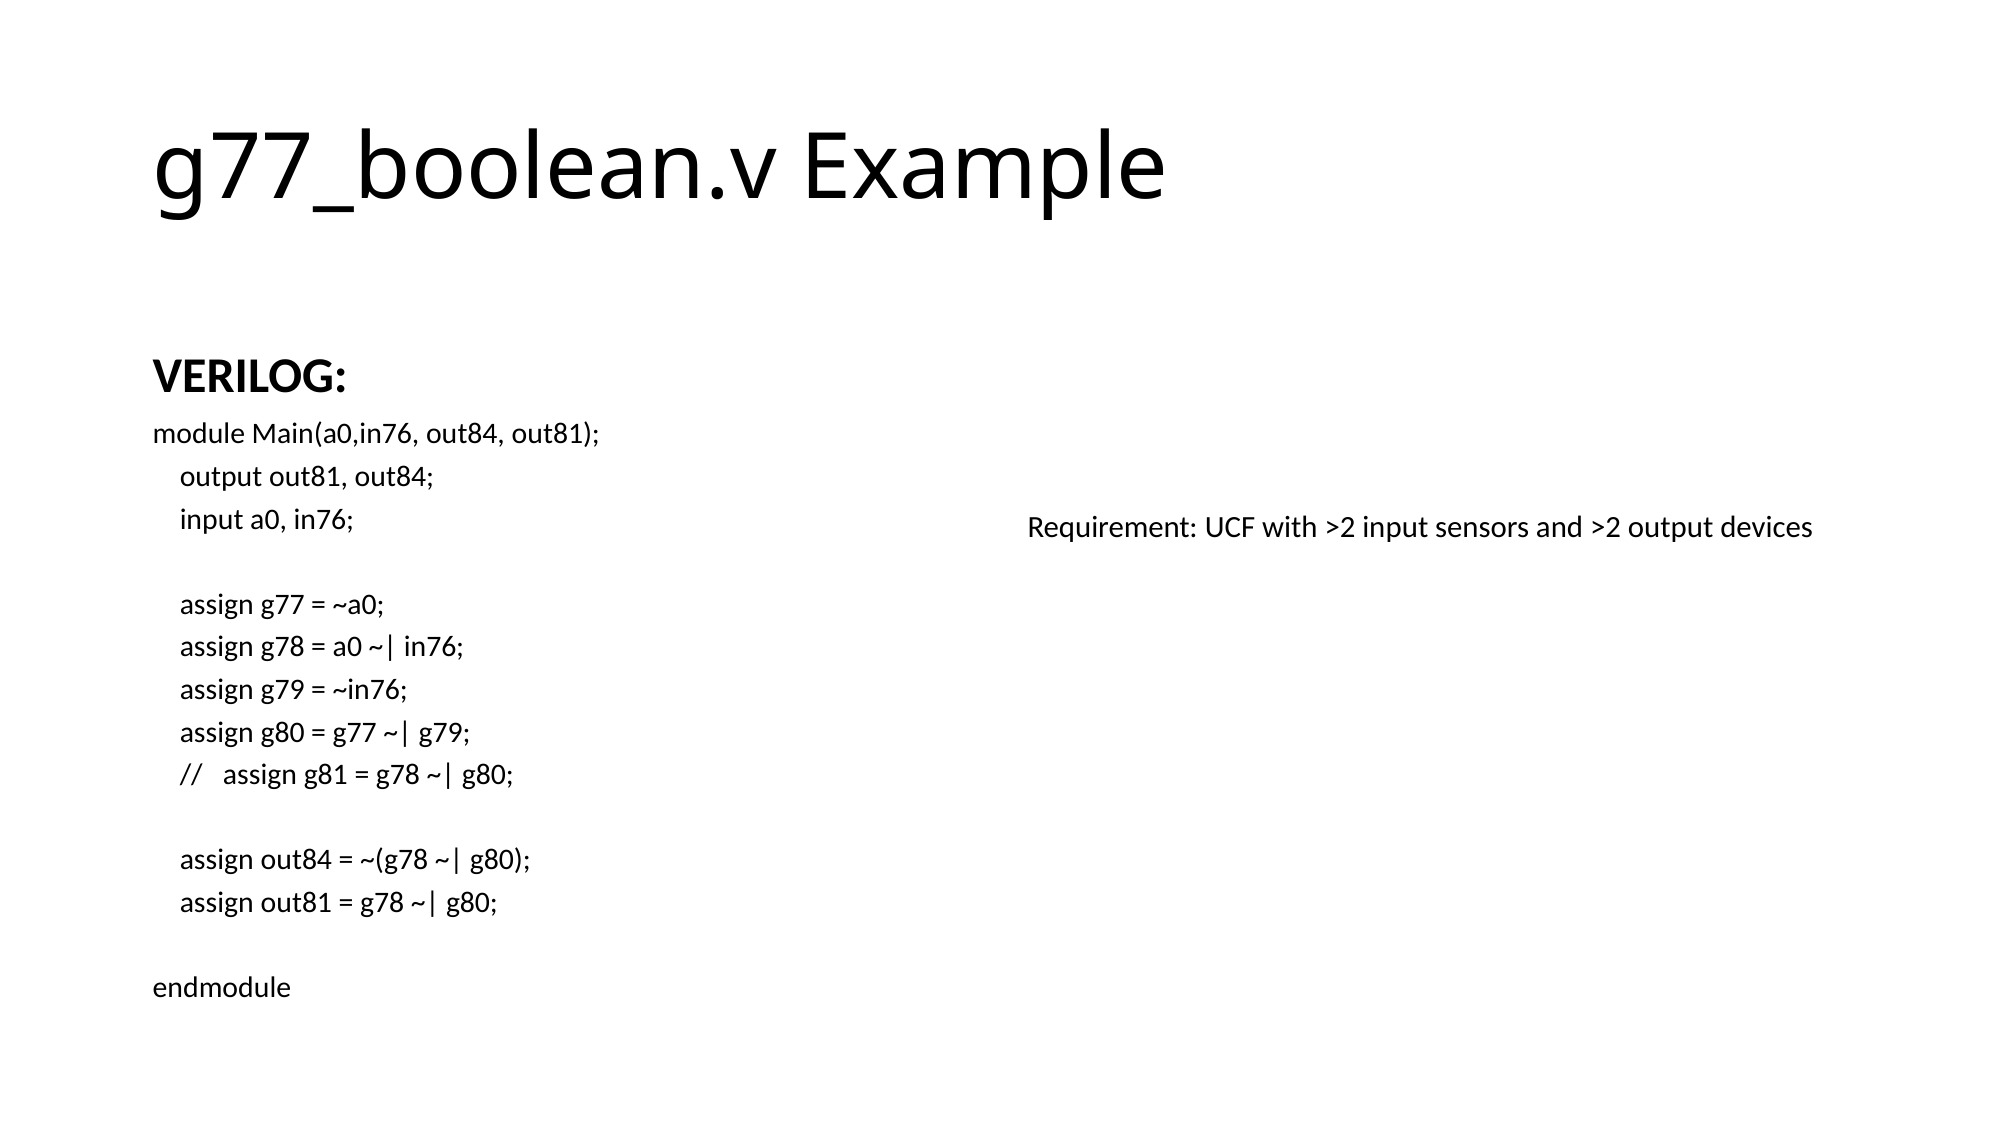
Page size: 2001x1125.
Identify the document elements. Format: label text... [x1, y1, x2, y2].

list Requirement: UCF with >2 input sensors and >2 output devices [1012, 410, 1831, 563]
list module Main(a0,in76, out84, out81); output out81, out84; input a0, in76; assign g77 = ~a0; assign g78 = a0 ~| in76; assign g79 = ~in76; assign g80 = g77 ~| g79; // assign g81 = g78 ~| g80; assign out84 = ~(g78 ~| g80); assign out81 = g78 ~| g80; endmodule [137, 410, 984, 1016]
title g77_boolean.v Example [137, 59, 1863, 278]
list VERILOG: [137, 275, 984, 410]
